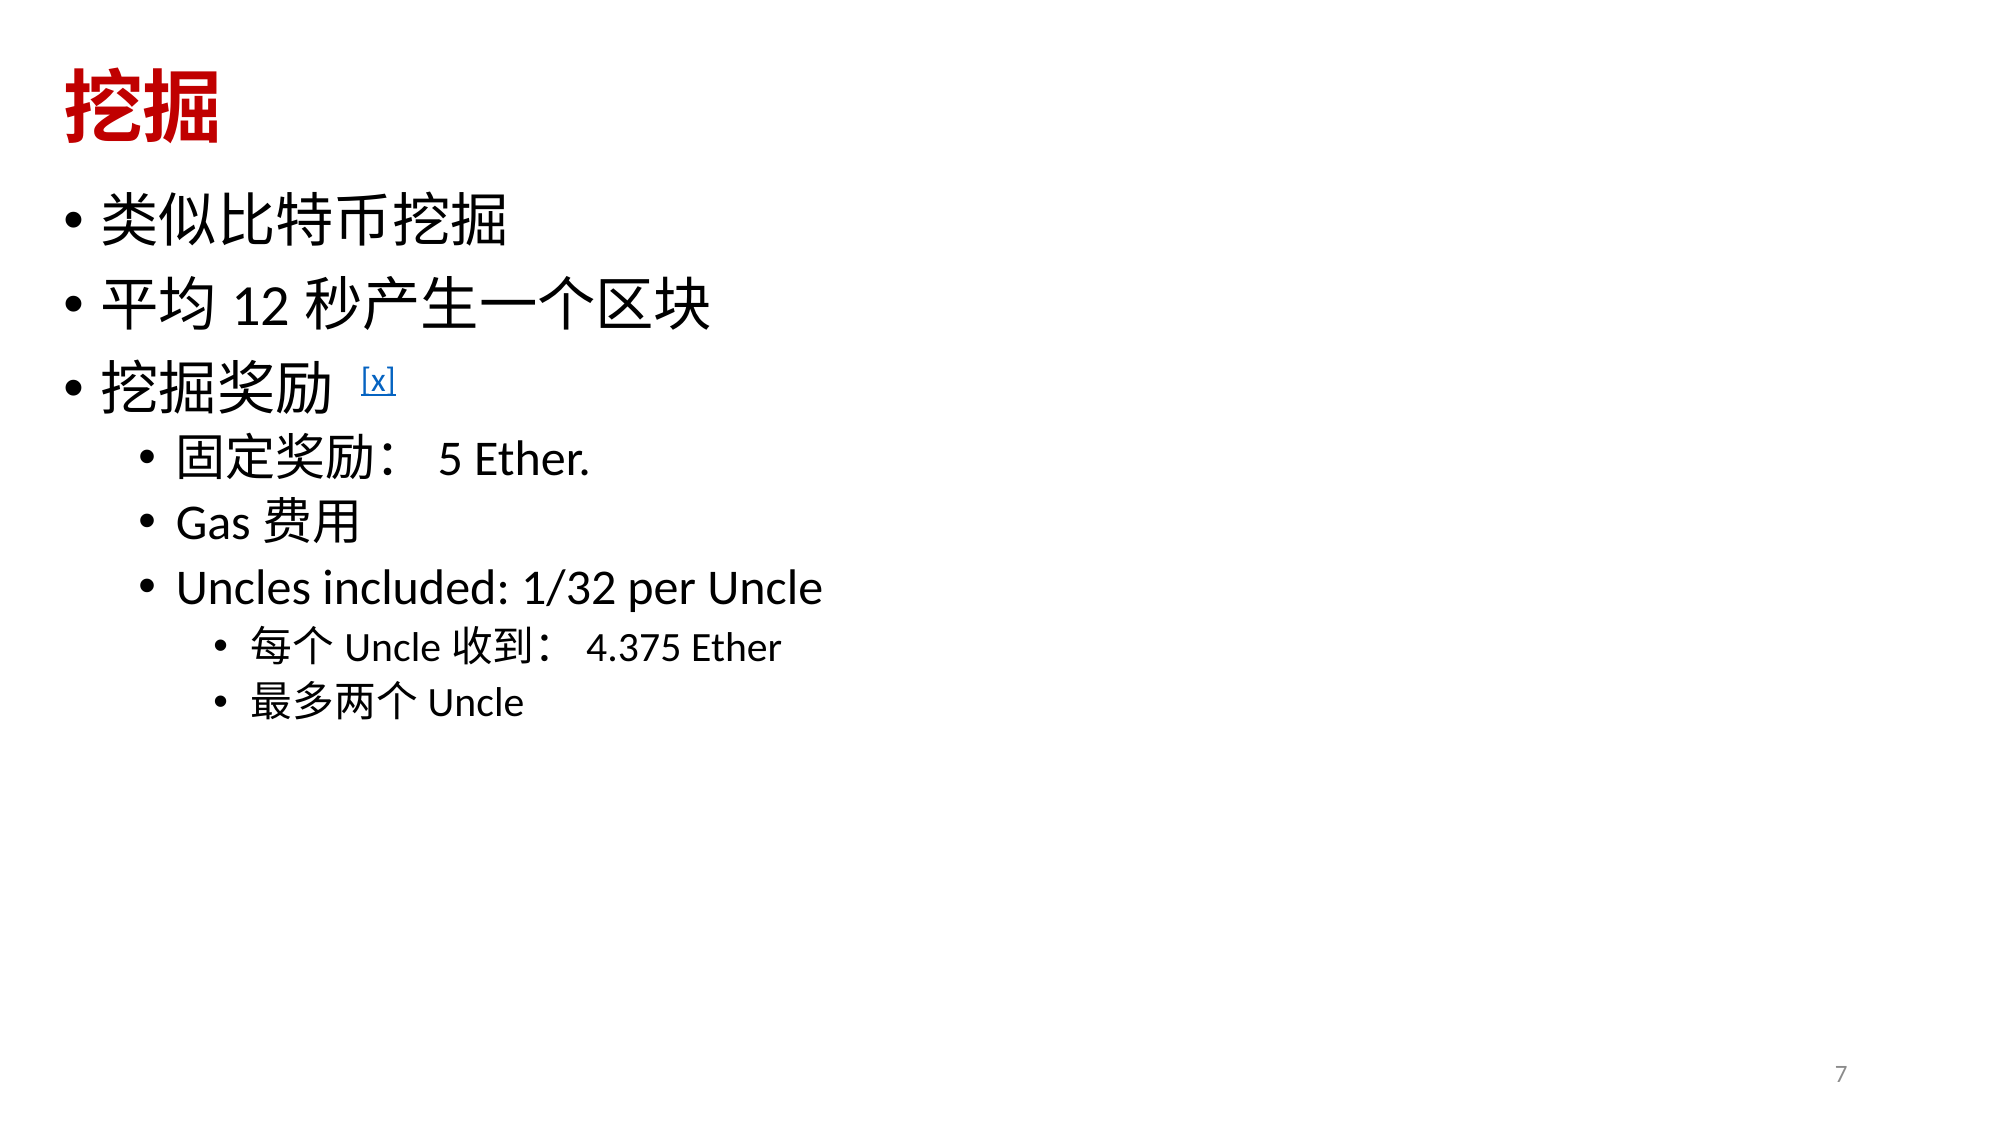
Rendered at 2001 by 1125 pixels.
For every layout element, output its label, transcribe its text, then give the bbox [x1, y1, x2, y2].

slide_number 7 [1412, 1042, 1863, 1103]
title 挖掘 [48, 59, 1963, 162]
list 类似比特币挖掘 平均12秒产生一个区块 挖掘奖励 [x] 固定奖励：5 Ether. Gas费用 Uncles included: 1/32 per Uncle 每个Uncle收到：4.375 Ether 最多两个Uncle [48, 183, 988, 1014]
